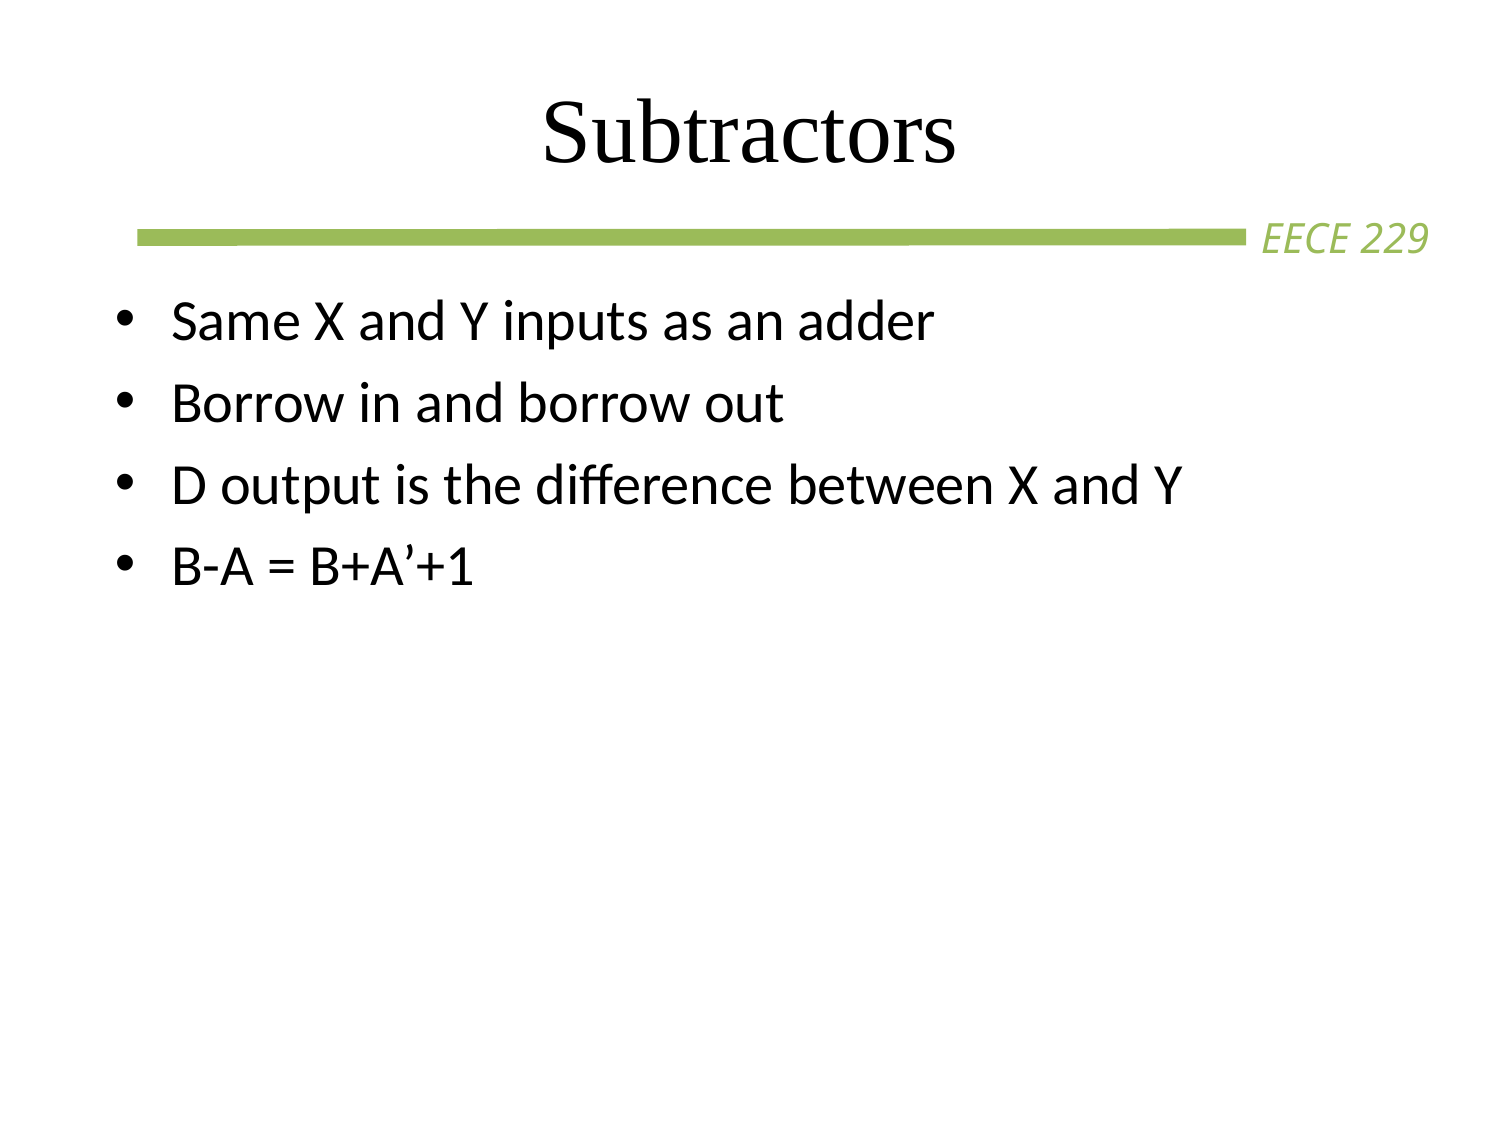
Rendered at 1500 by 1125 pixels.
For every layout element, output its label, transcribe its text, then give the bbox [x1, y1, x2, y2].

list Same X and Y inputs as an adder Borrow in and borrow out D output is the difference between X and Y B-A = B+A’+1 [99, 275, 1263, 1018]
title Subtractors [75, 31, 1425, 220]
